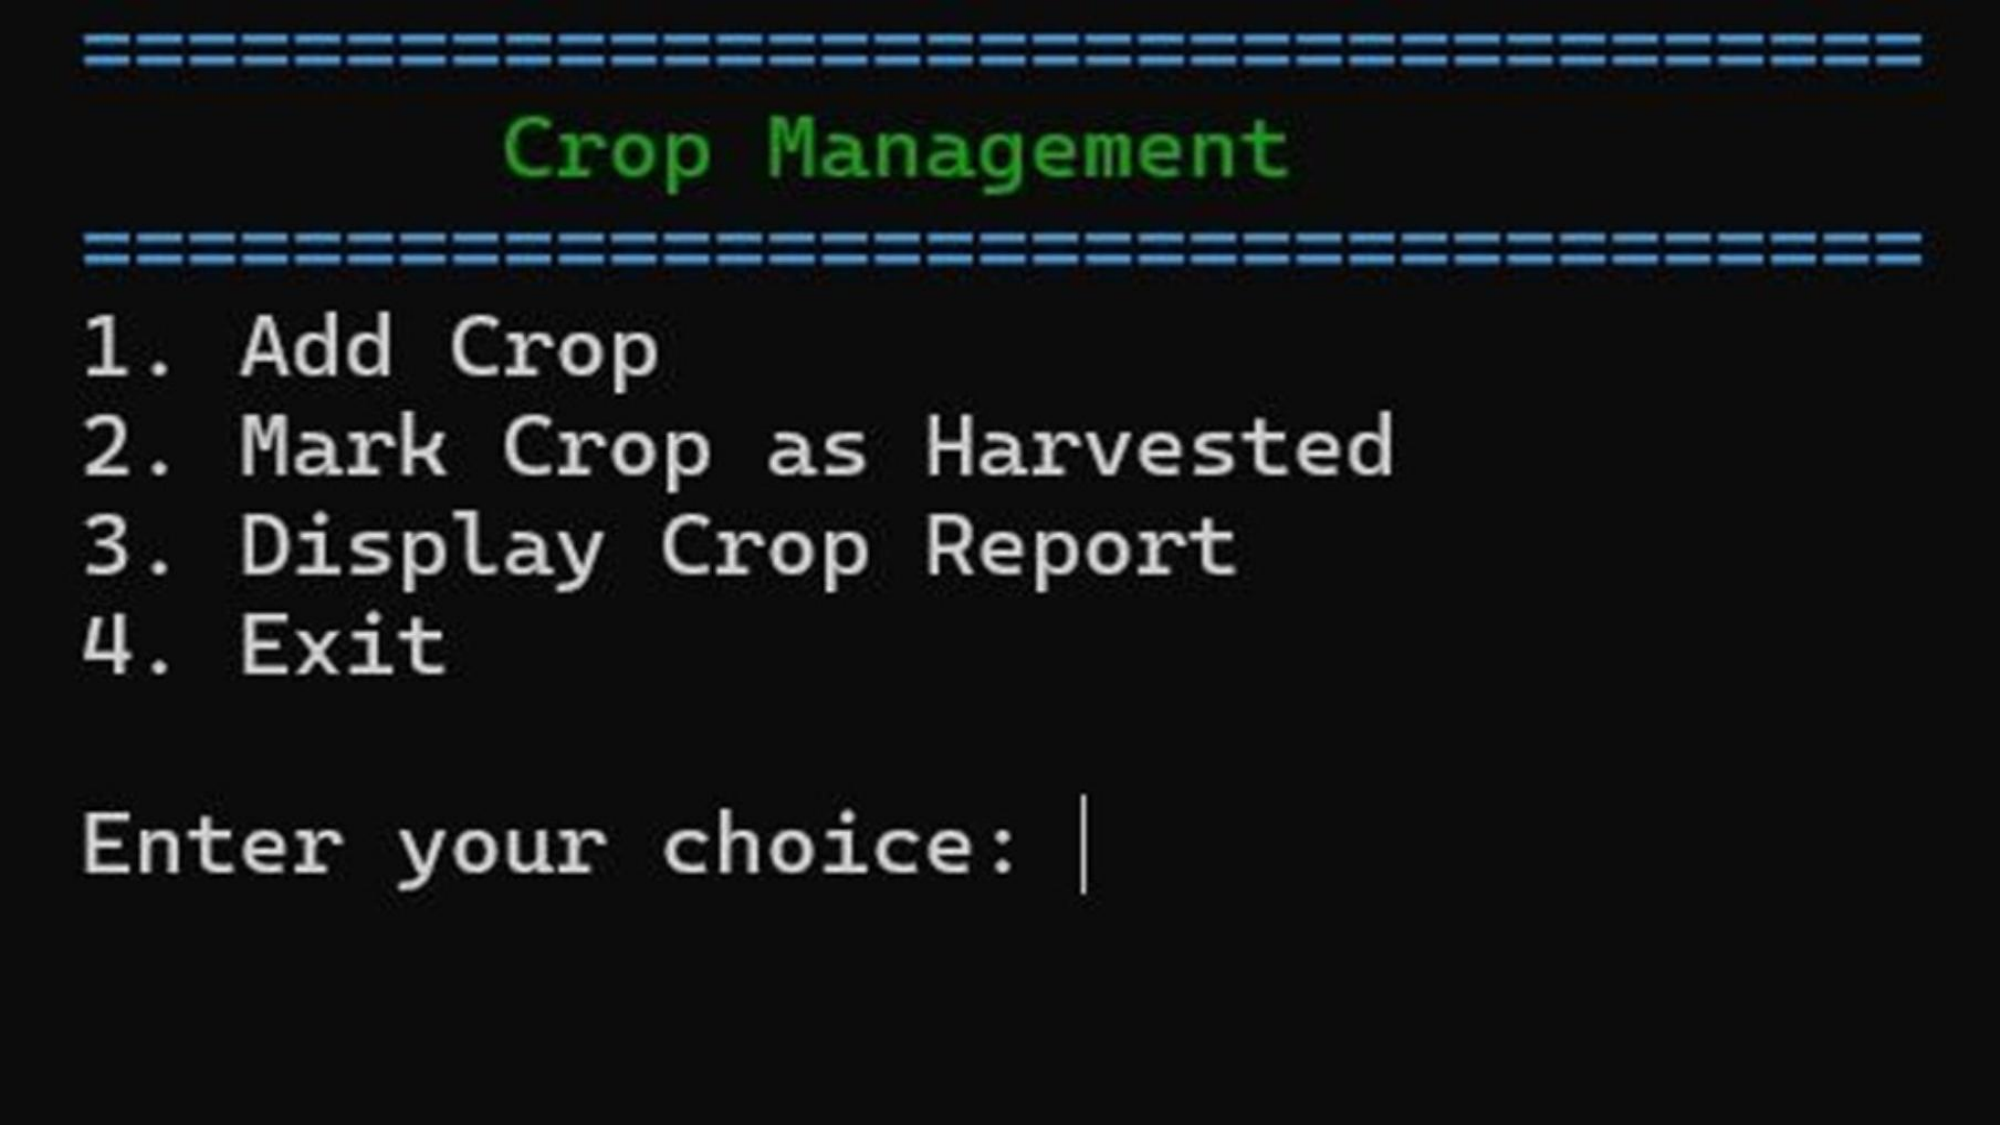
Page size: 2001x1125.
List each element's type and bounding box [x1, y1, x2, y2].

list [0, 0, 2000, 1125]
